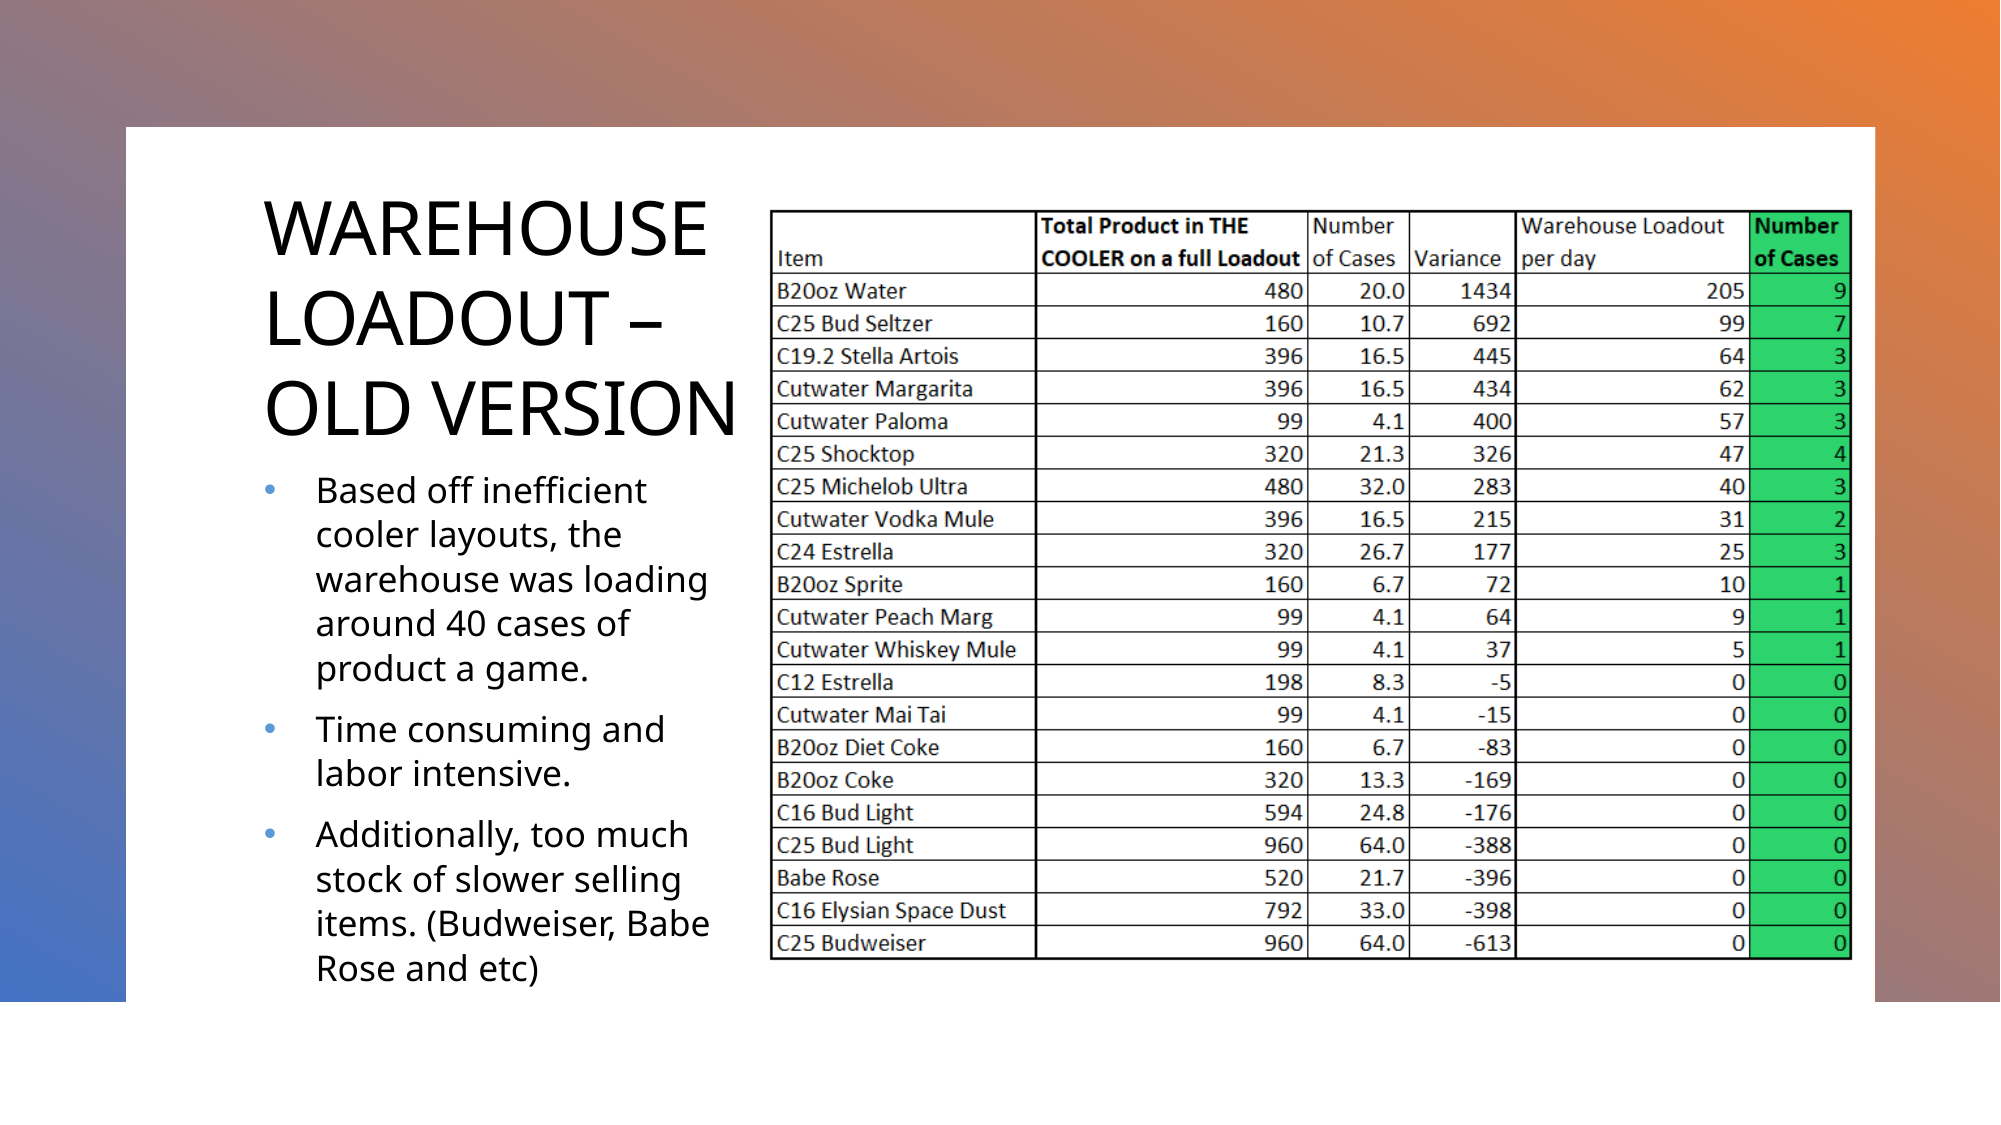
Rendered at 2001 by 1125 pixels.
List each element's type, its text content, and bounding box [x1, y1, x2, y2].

title WAREHOUSE LOADOUT – OLD VERSION [248, 163, 765, 457]
picture [764, 201, 1860, 964]
list Based off inefficient cooler layouts, the warehouse was loading around 40 cases of product a game. Time consuming and labor intensive. Additionally, too much stock of slower selling items. (Budweiser, Babe Rose and etc) [248, 457, 765, 1001]
